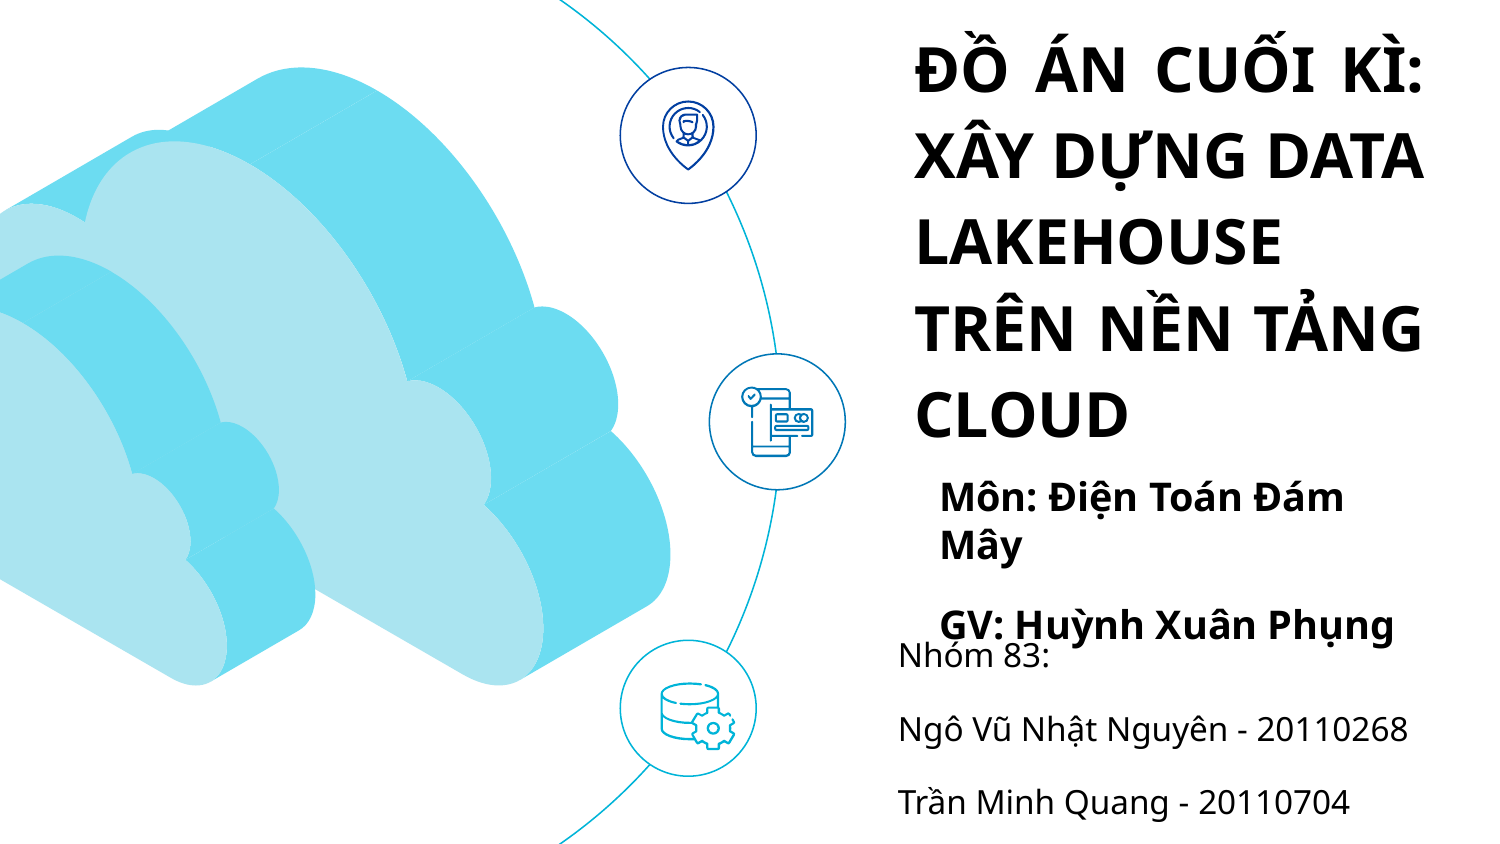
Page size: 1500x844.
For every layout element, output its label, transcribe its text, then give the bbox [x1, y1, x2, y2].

text_box [620, 694, 736, 777]
subtitle Nhóm 83: Ngô Vũ Nhật Nguyên - 20110268 Trần Minh Quang - 20110704 [882, 619, 1465, 825]
text_box [0, 0, 637, 65]
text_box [740, 386, 814, 458]
subtitle Môn: Điện Toán Đám Mây GV: Huỳnh Xuân Phụng [924, 457, 1424, 614]
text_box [660, 682, 736, 751]
text_box [674, 192, 777, 651]
text_box [674, 640, 757, 753]
text_box [673, 67, 757, 204]
text_box [0, 694, 650, 844]
text_box [709, 353, 846, 490]
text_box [661, 100, 715, 171]
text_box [0, 67, 671, 686]
title ĐỒ ÁN CUỐI KÌ: XÂY DỰNG DATA LAKEHOUSE TRÊN NỀN TẢNG CLOUD [749, 90, 1440, 378]
